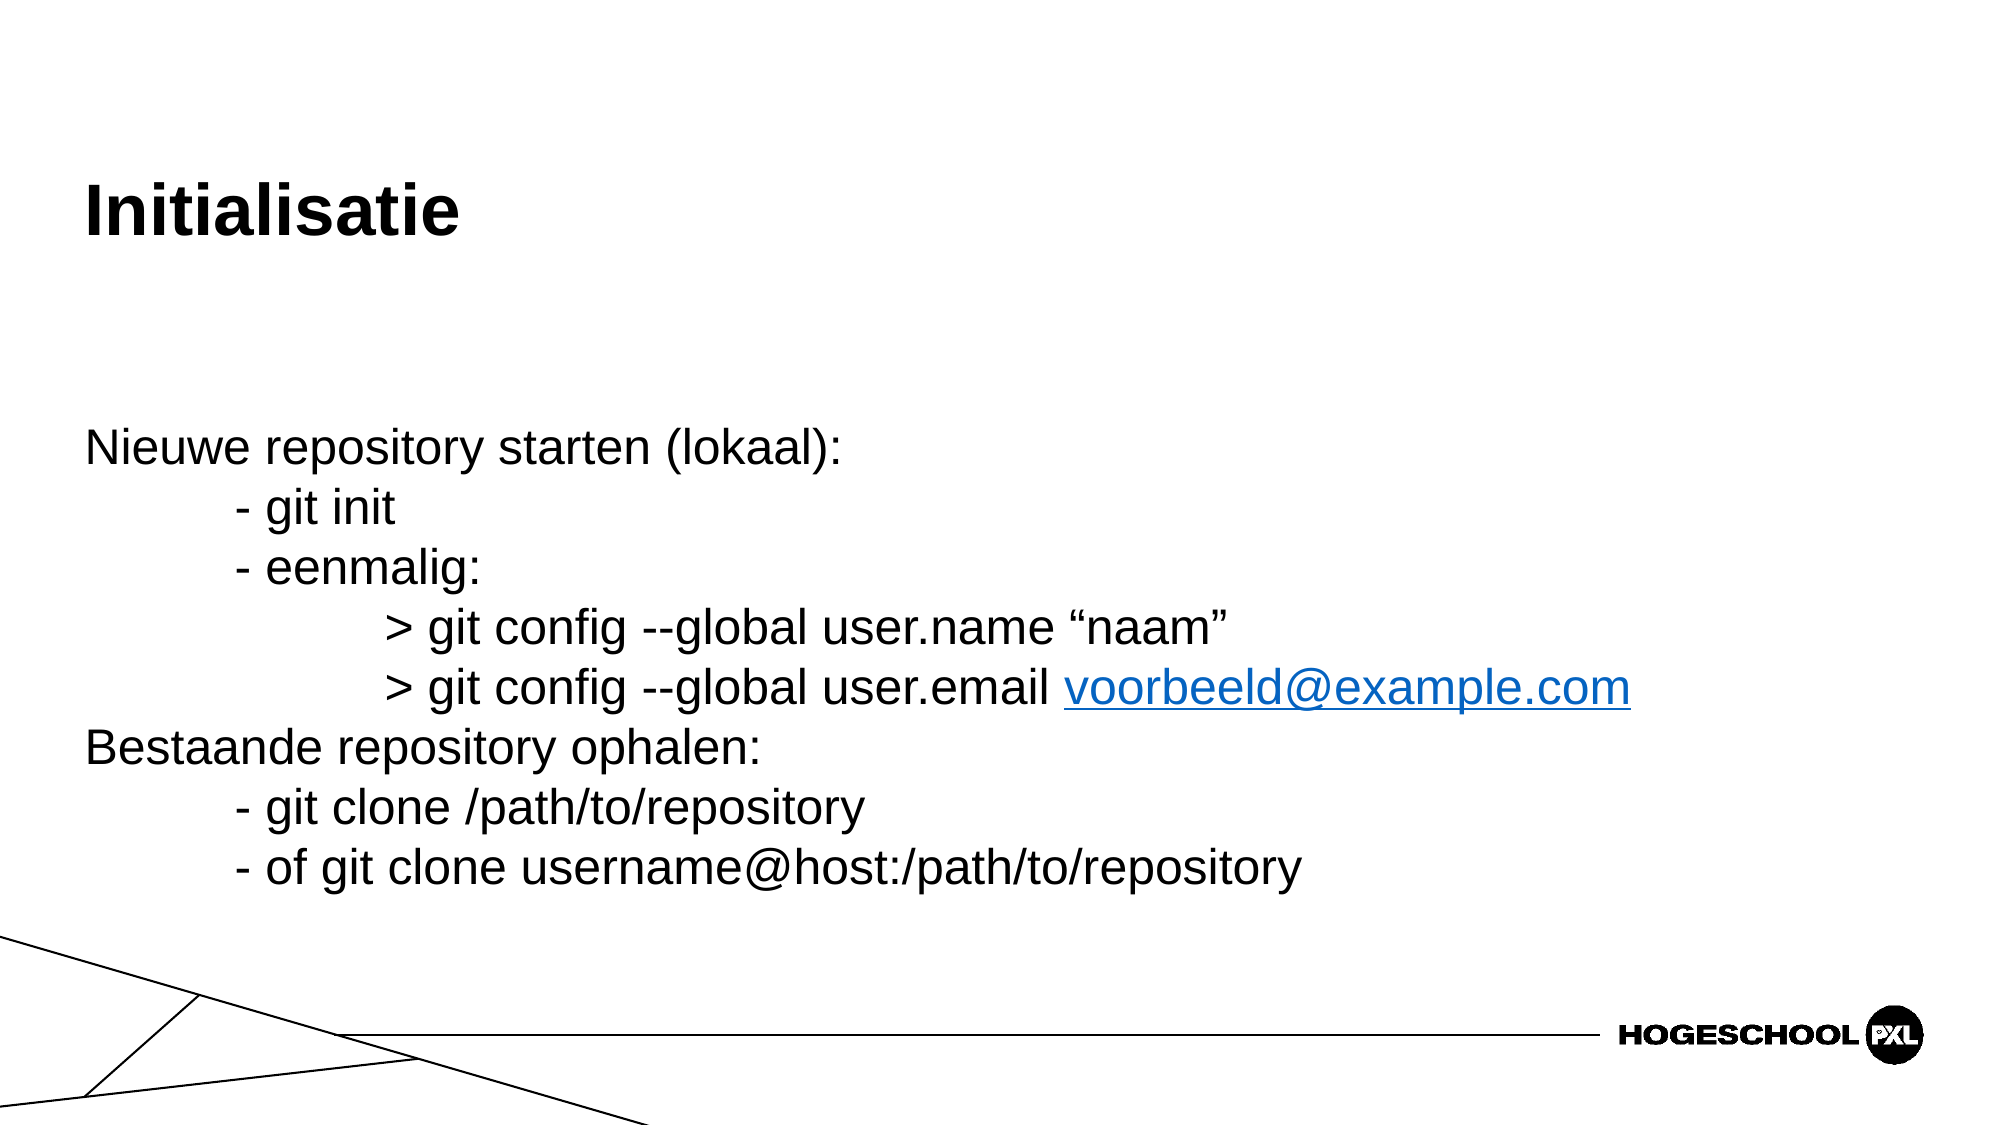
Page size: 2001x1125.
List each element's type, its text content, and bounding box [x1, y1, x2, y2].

picture [1613, 999, 1929, 1070]
subtitle Nieuwe repository starten (lokaal): - git init - eenmalig: > git config --global user.name “naam” > git config --global user.email voorbeeld@example.com Bestaande repository ophalen: - git clone /path/to/repository - of git clone username@host:/path/to/repository [84, 414, 1916, 926]
title Initialisatie [84, 172, 1916, 334]
